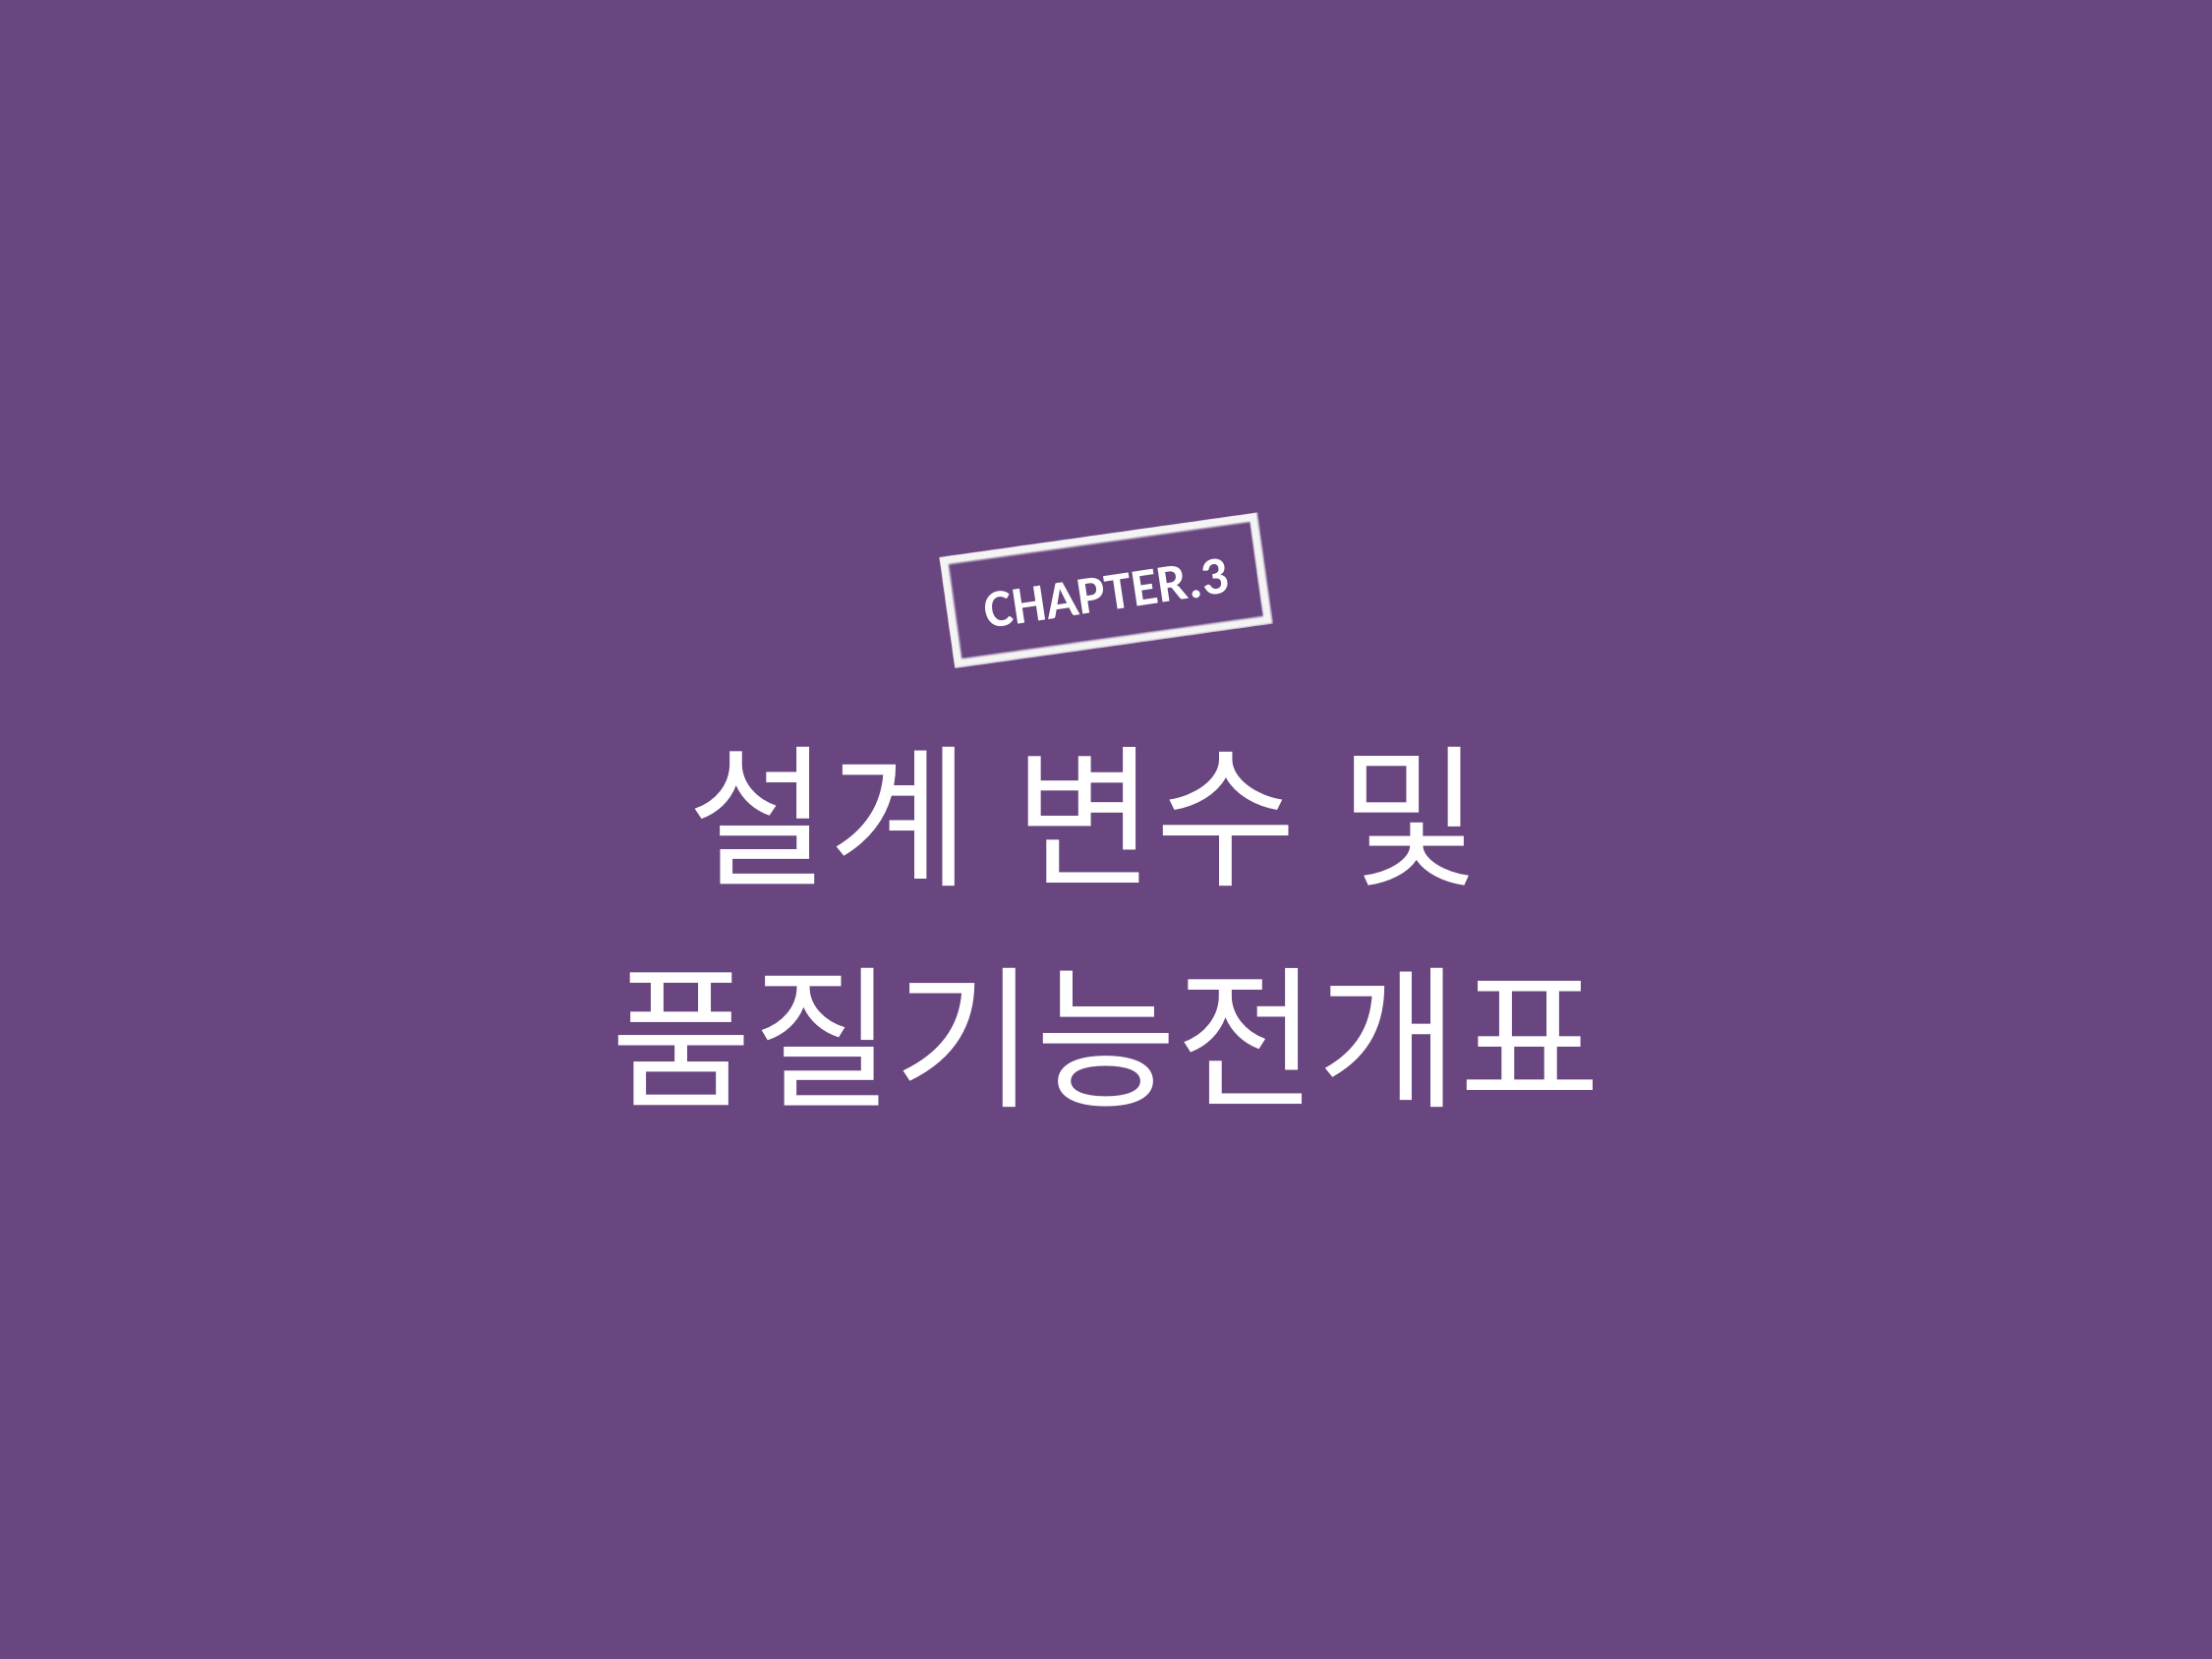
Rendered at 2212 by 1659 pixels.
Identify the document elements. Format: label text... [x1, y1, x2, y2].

picture [953, 647, 1101, 667]
text_box 설계 변수 및 품질기능전개표 [162, 676, 2050, 1134]
picture [1115, 513, 1259, 534]
picture [1267, 590, 1272, 624]
picture [940, 557, 945, 588]
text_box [945, 534, 1267, 647]
